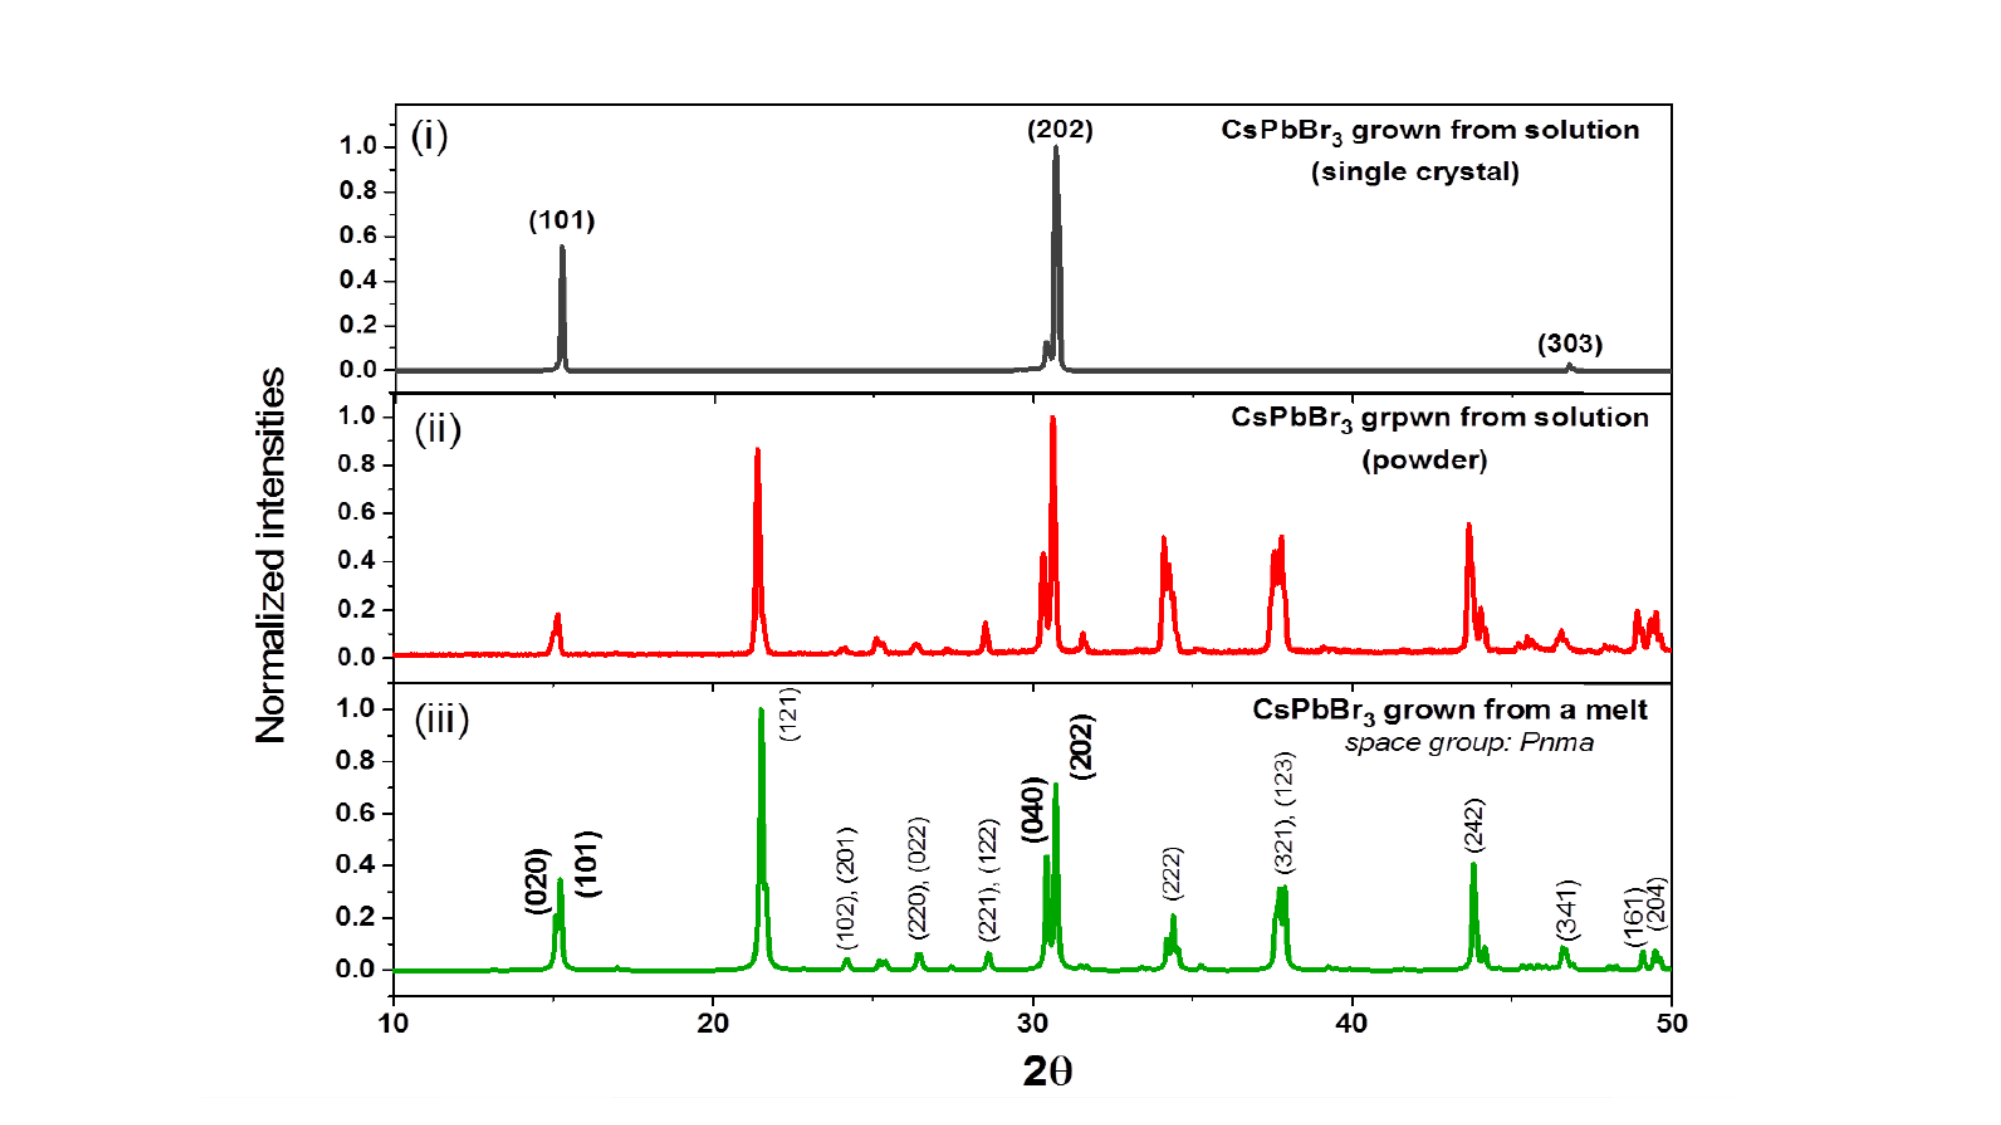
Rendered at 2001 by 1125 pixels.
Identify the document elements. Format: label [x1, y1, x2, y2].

picture [202, 89, 1740, 1098]
